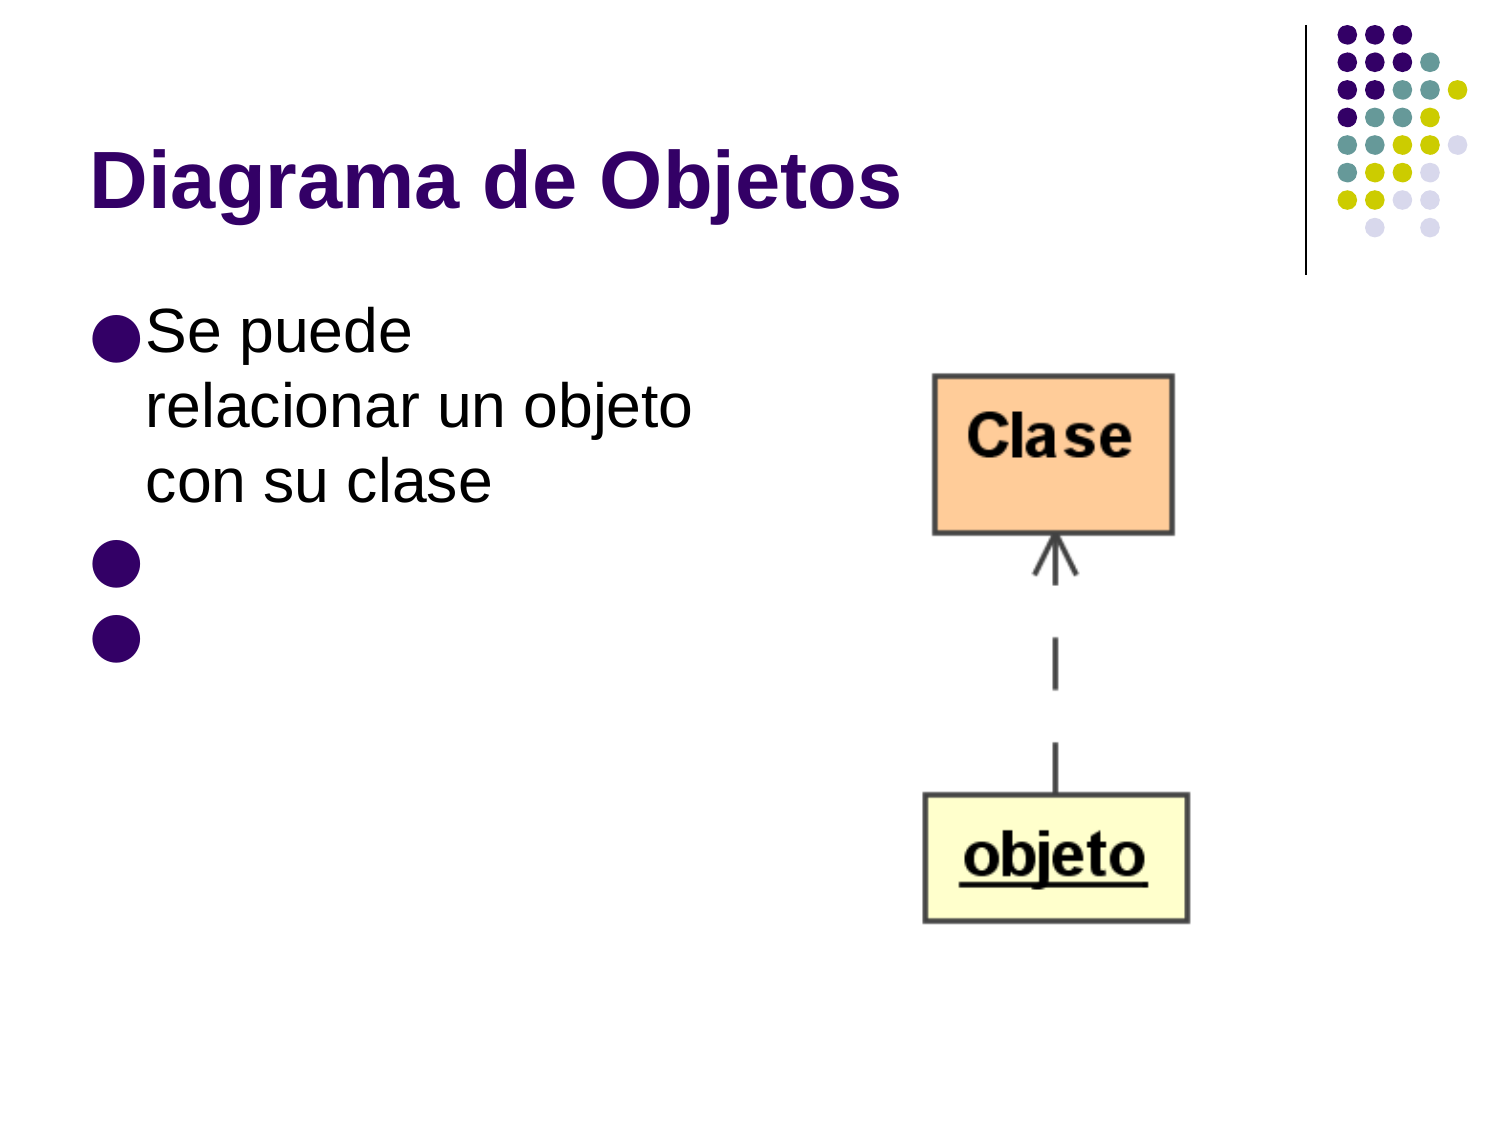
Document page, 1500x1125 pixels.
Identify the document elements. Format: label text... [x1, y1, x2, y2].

text_box Diagrama de Objetos [74, 20, 1313, 233]
picture [855, 325, 1250, 976]
text_box Se puede relacionar un objeto con su clase [74, 281, 715, 1006]
